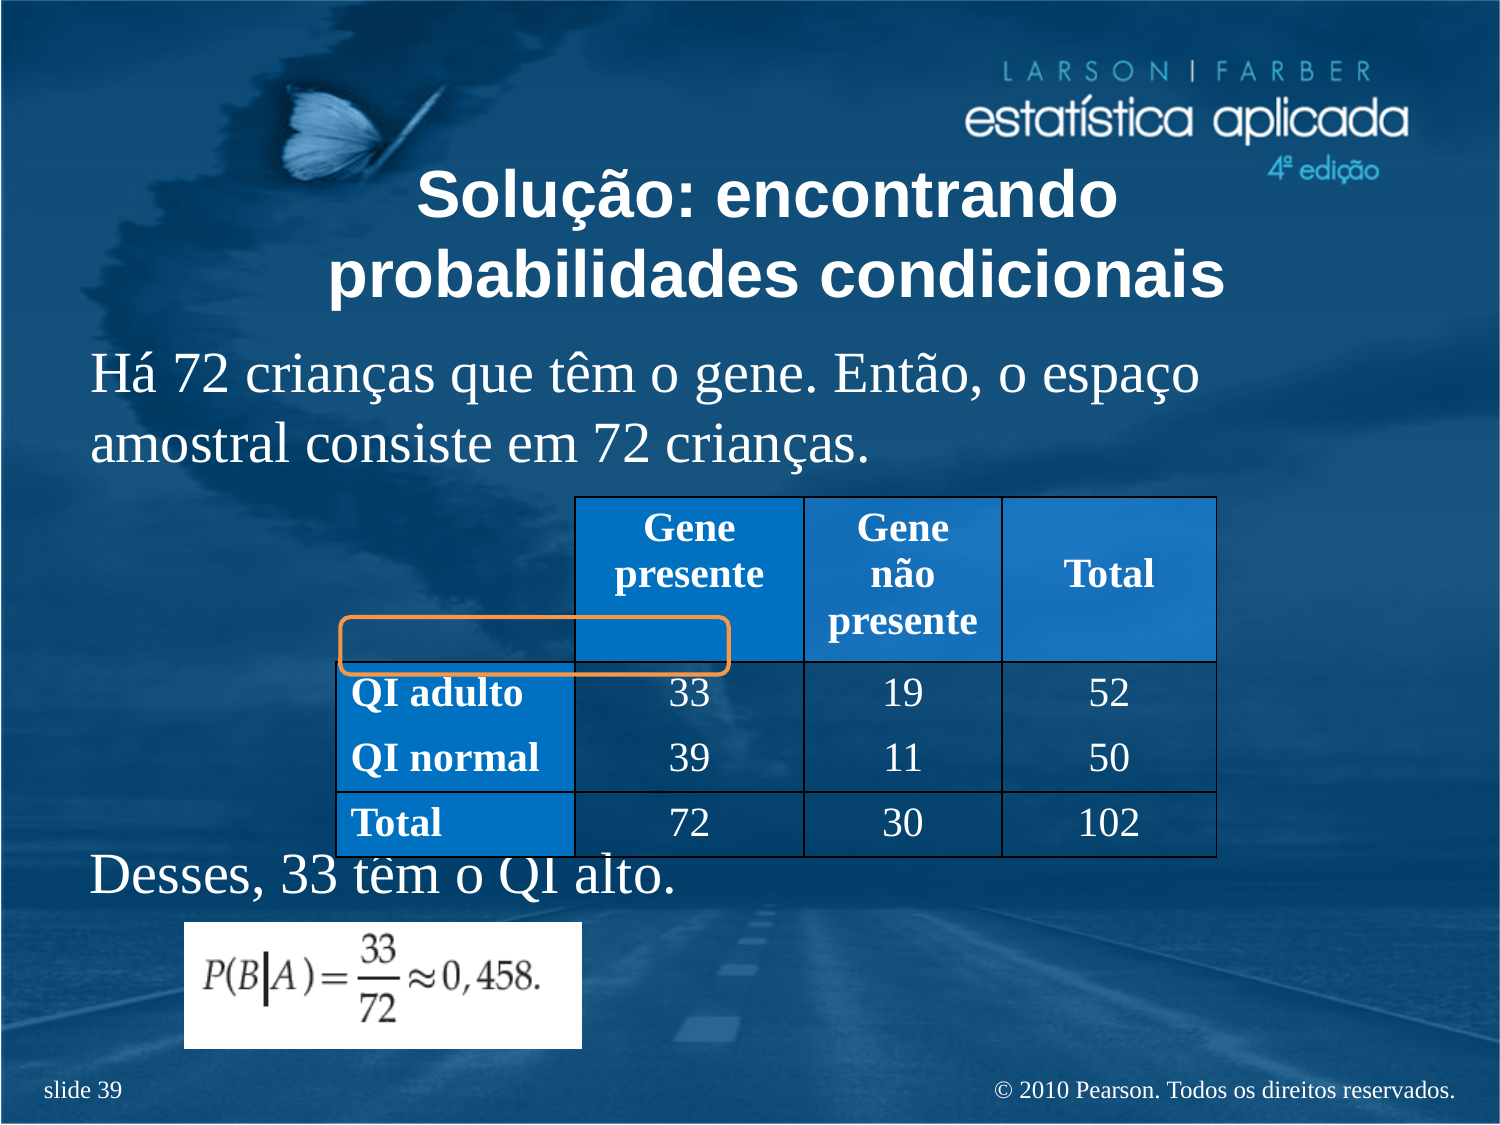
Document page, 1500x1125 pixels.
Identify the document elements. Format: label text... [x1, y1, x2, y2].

table_cell 11 [805, 727, 1001, 791]
table_cell QI adulto [337, 663, 574, 727]
table_header Total [1003, 498, 1216, 661]
list Há 72 crianças que têm o gene. Então, o espaço amostral consiste em 72 crianças. [75, 327, 1425, 482]
table_cell 30 [805, 793, 1001, 856]
table_cell 19 [805, 663, 1001, 727]
text_box Desses, 33 têm o QI alto. [74, 827, 1357, 913]
table_cell 52 [1003, 663, 1216, 727]
table_cell QI normal [337, 727, 574, 791]
table_header [336, 497, 574, 661]
table_cell 72 [576, 793, 803, 856]
table_header Gene não presente [805, 498, 1001, 661]
table_cell 33 [576, 663, 803, 727]
table_cell 39 [576, 727, 803, 791]
picture [0, 0, 1500, 1125]
table_header Gene presente [576, 498, 803, 661]
table_cell 102 [1003, 793, 1216, 856]
title Solução: encontrando probabilidades condicionais [102, 136, 1453, 325]
table_cell 50 [1003, 727, 1216, 791]
table_cell Total [337, 793, 574, 856]
text_box [338, 614, 731, 677]
